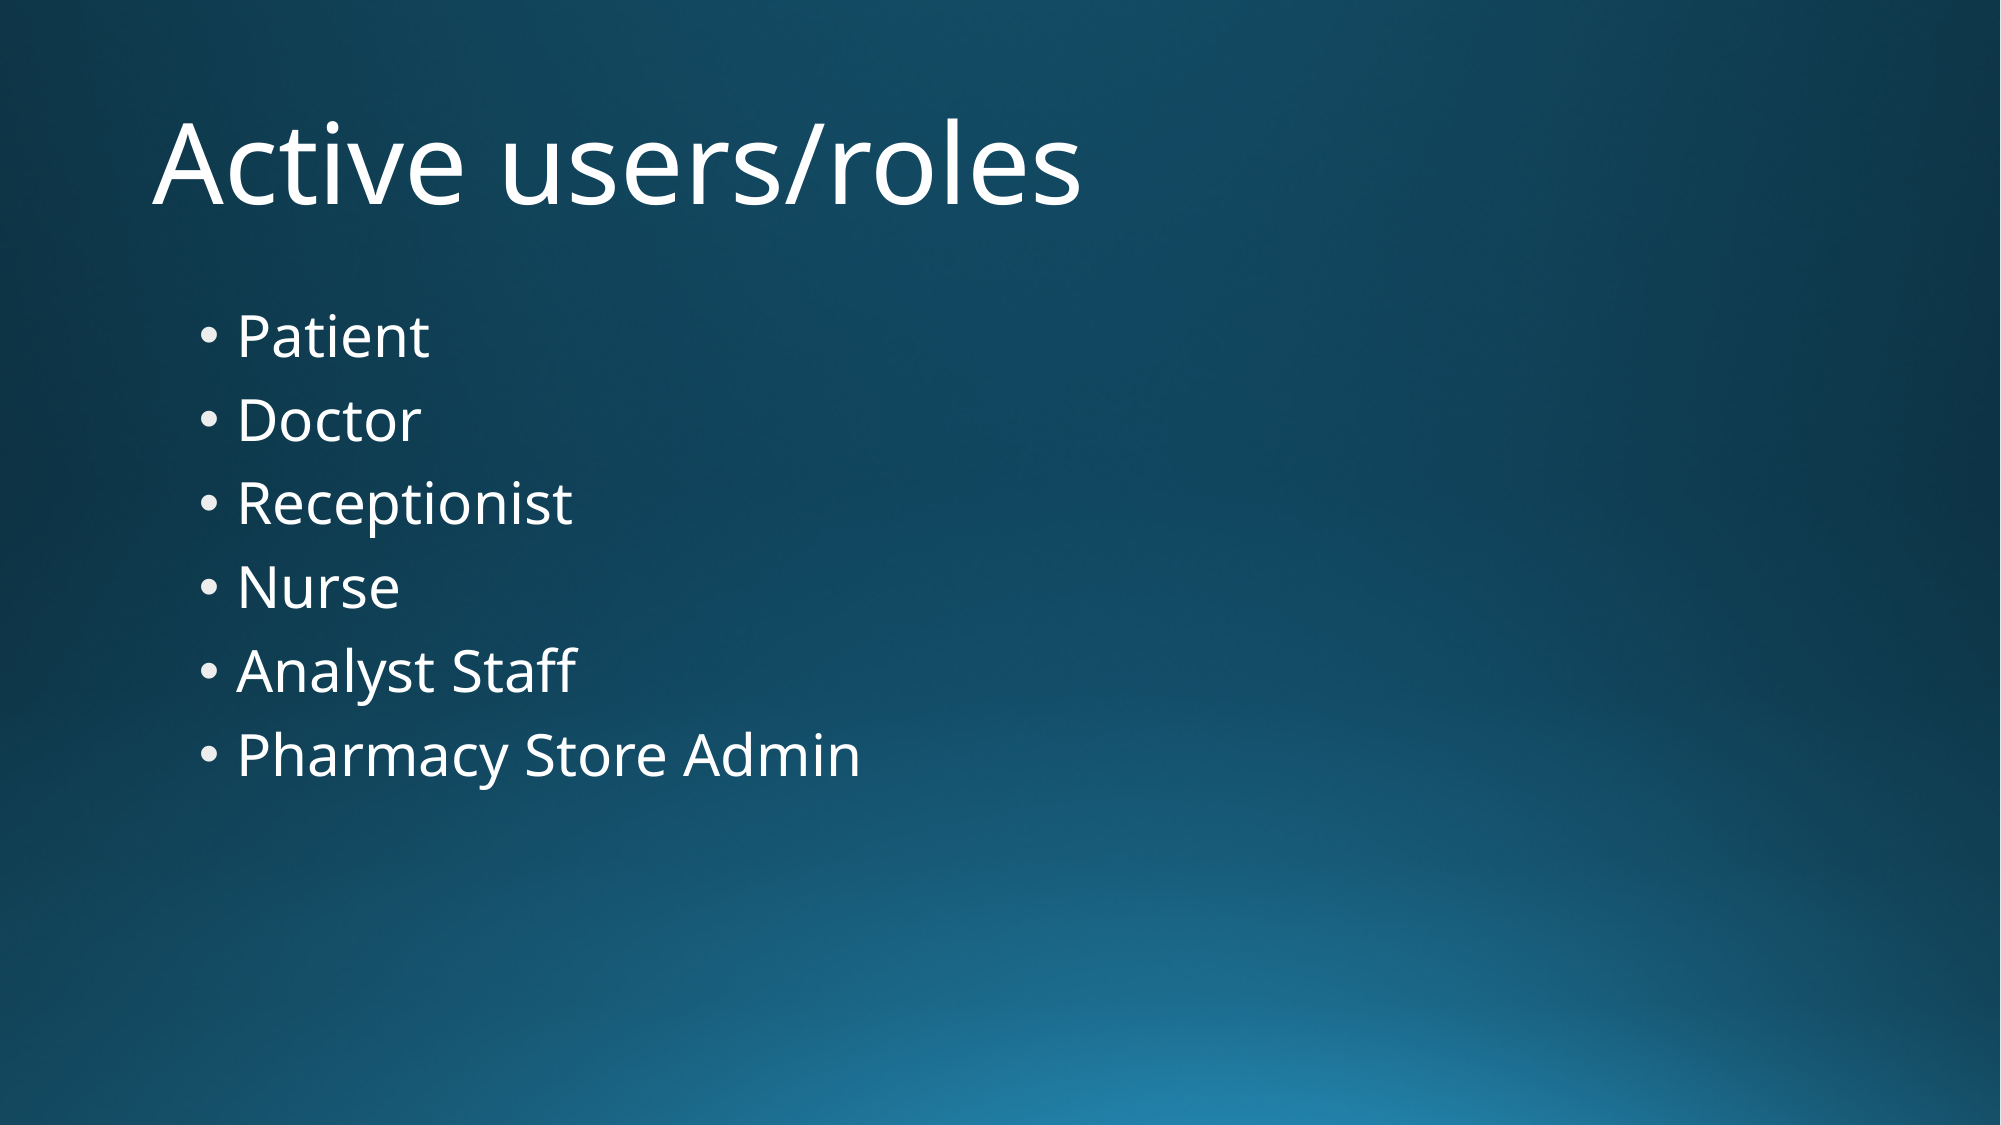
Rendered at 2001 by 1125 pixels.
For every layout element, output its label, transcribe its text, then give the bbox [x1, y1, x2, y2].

title Active users/roles [137, 59, 1863, 278]
picture [0, 0, 2001, 1125]
list Patient Doctor Receptionist Nurse Analyst Staff Pharmacy Store Admin [183, 299, 1863, 1014]
